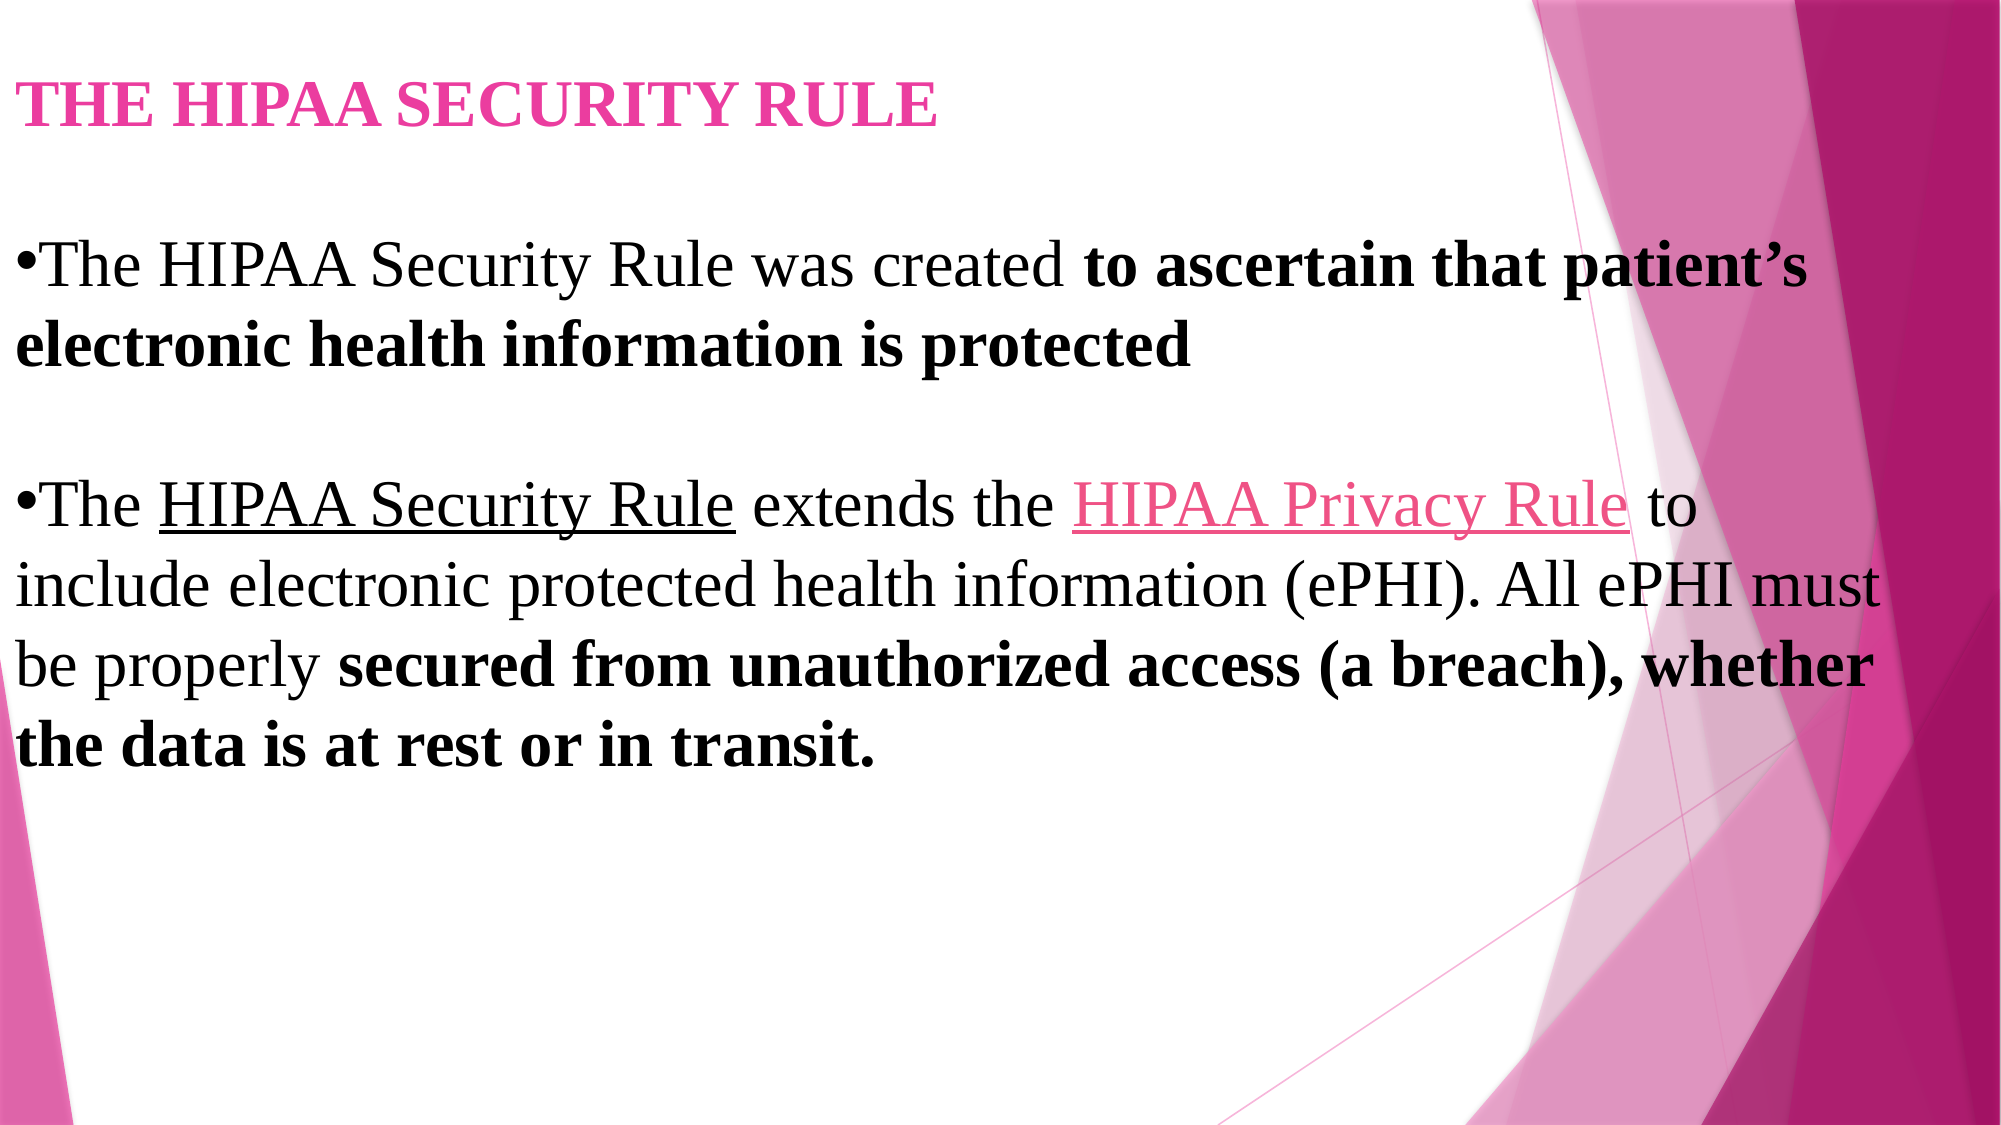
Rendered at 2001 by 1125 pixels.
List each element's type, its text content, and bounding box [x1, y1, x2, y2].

text_box THE HIPAA SECURITY RULE The HIPAA Security Rule was created to ascertain that patient’s electronic health information is protected The HIPAA Security Rule extends the HIPAA Privacy Rule to include electronic protected health information (ePHI). All ePHI must be properly secured from unauthorized access (a breach), whether the data is at rest or in transit. [0, 51, 1921, 1125]
